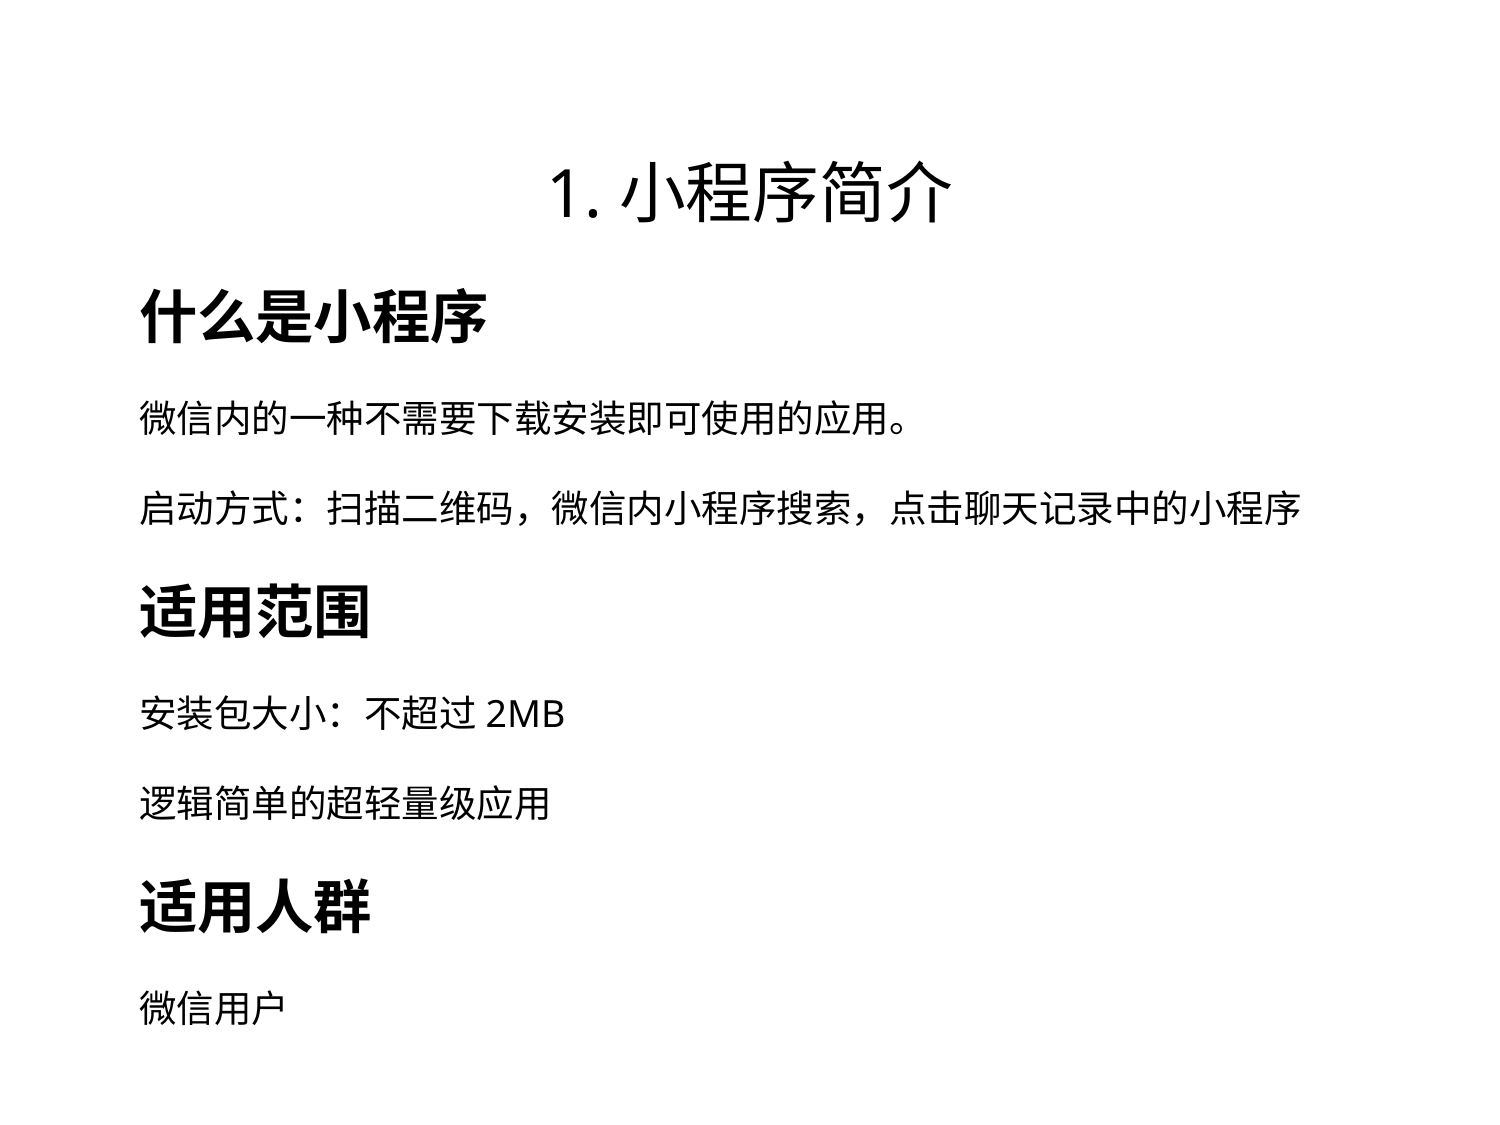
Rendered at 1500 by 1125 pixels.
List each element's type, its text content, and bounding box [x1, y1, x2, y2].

title 1.小程序简介 [112, 109, 1388, 273]
text_box 什么是小程序 微信内的一种不需要下载安装即可使用的应用。 启动方式：扫描二维码，微信内小程序搜索，点击聊天记录中的小程序 适用范围 安装包大小：不超过2MB 逻辑简单的超轻量级应用 适用人群 微信用户 [124, 272, 1388, 1038]
